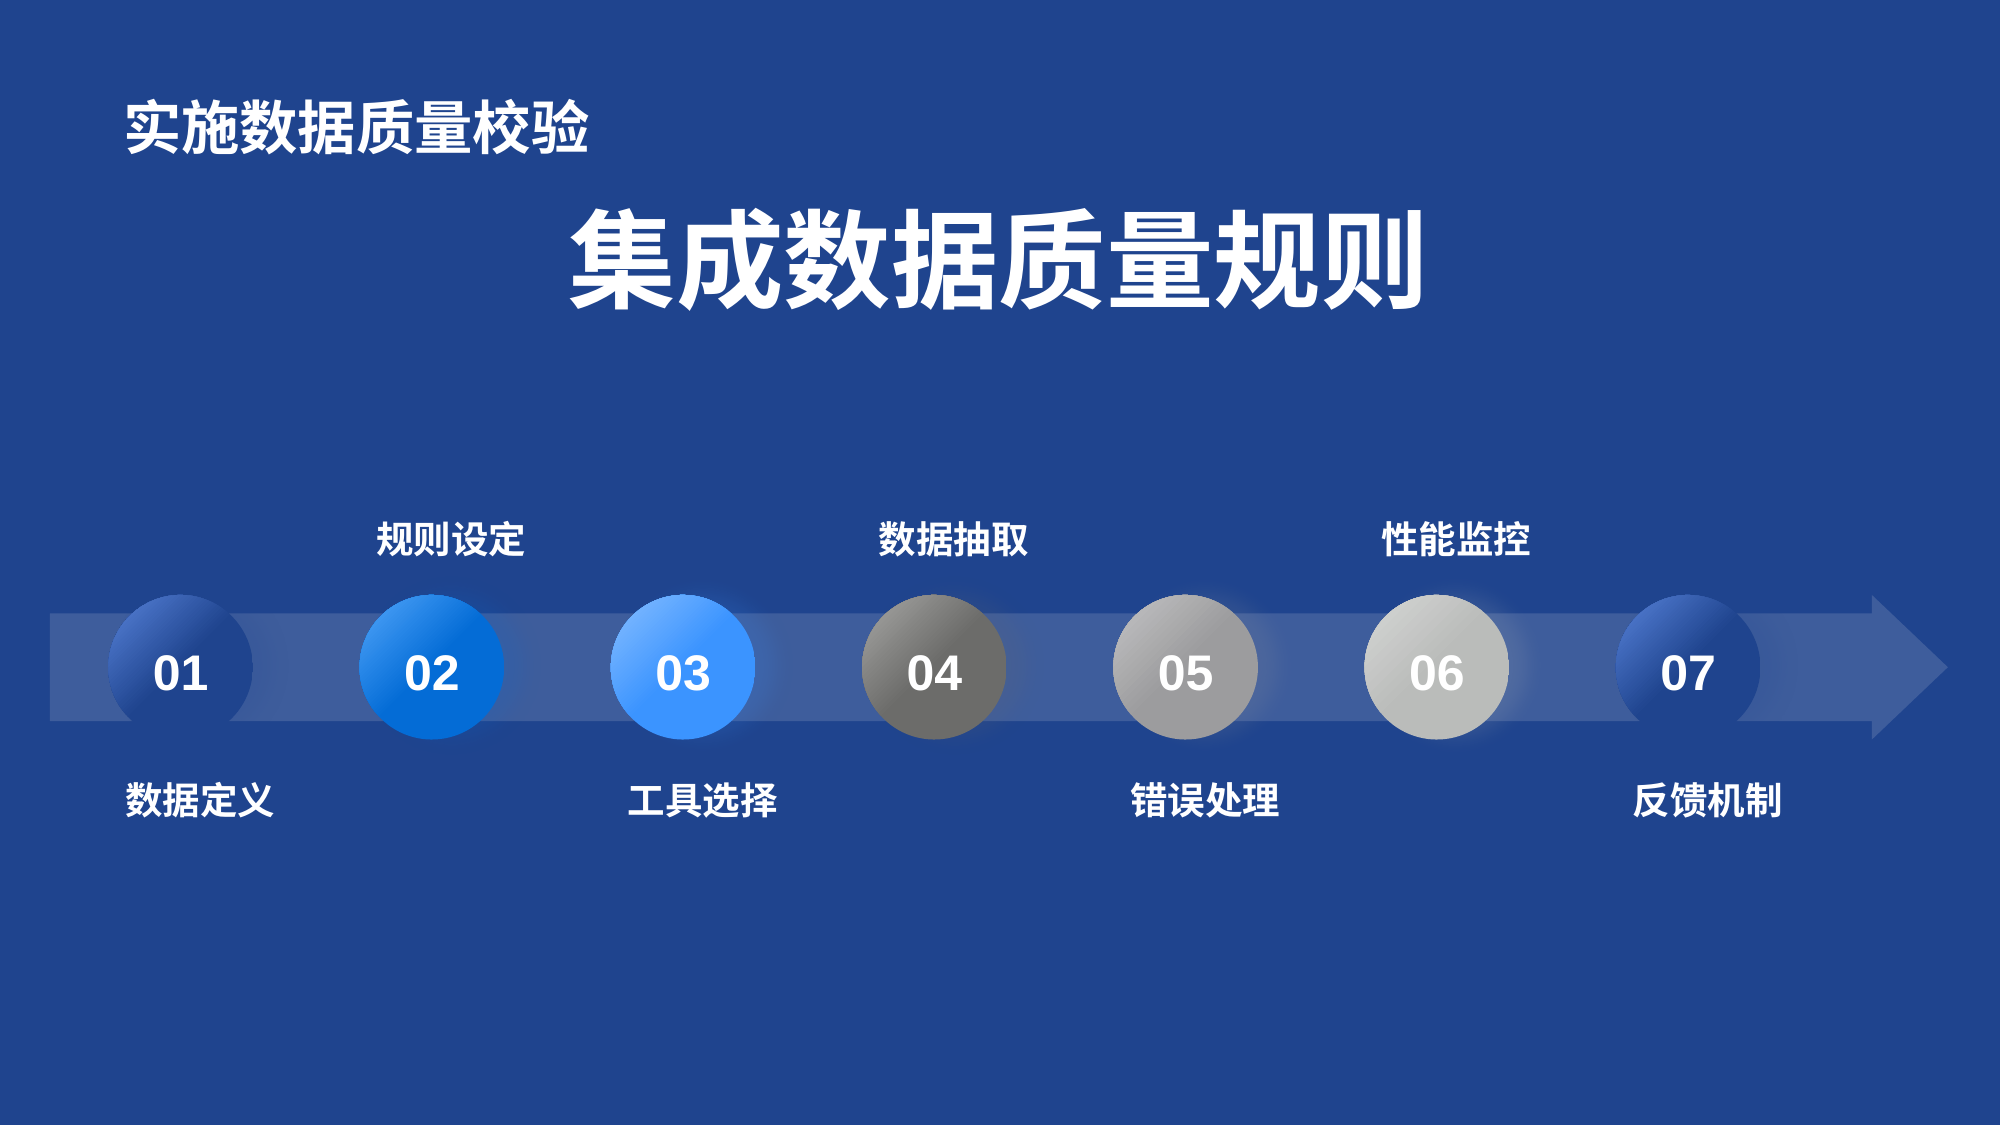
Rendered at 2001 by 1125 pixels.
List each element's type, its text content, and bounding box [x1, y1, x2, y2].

title 实施数据质量校验 [108, 21, 1890, 169]
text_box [49, 185, 1948, 940]
